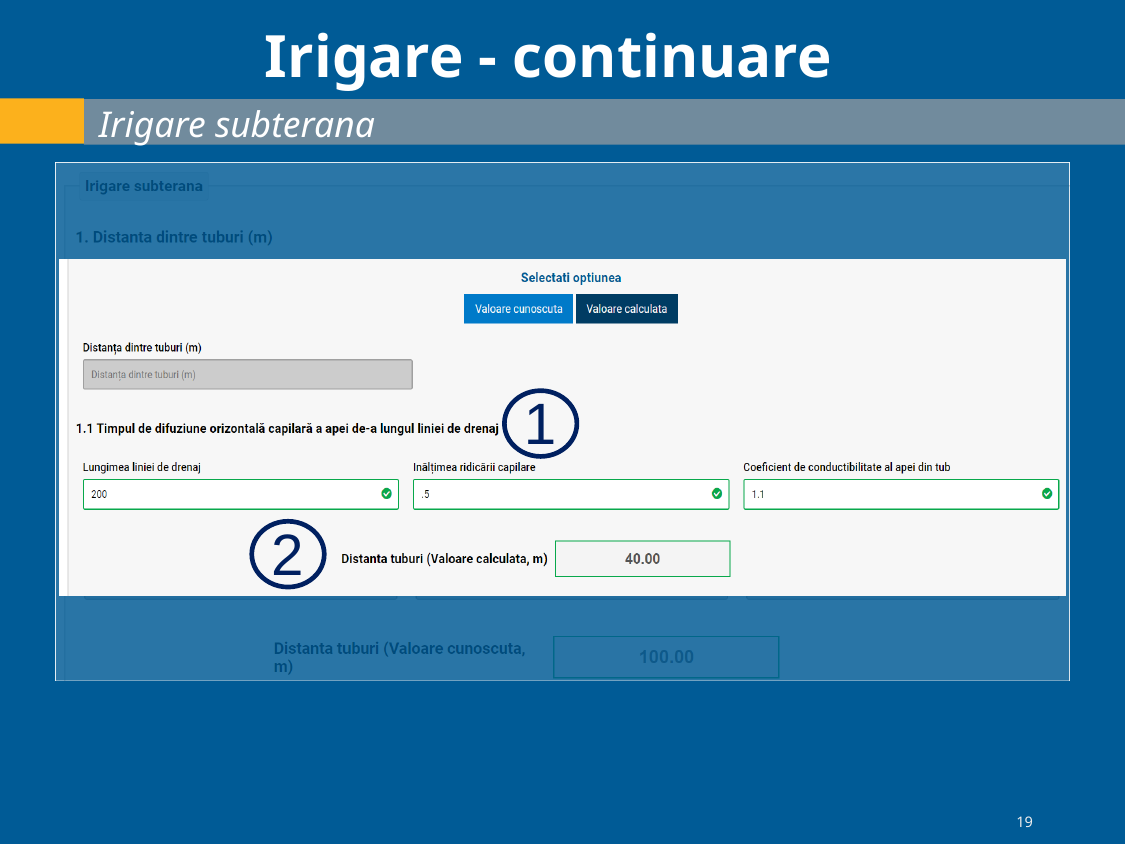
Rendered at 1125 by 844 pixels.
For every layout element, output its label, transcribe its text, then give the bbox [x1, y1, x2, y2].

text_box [504, 378, 577, 465]
text_box [0, 97, 85, 145]
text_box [251, 509, 325, 596]
slide_number 19 [794, 800, 1048, 844]
text_box Irigare subterana [85, 99, 1125, 145]
title Irigare - continuare [63, 0, 1034, 99]
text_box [55, 162, 1070, 681]
